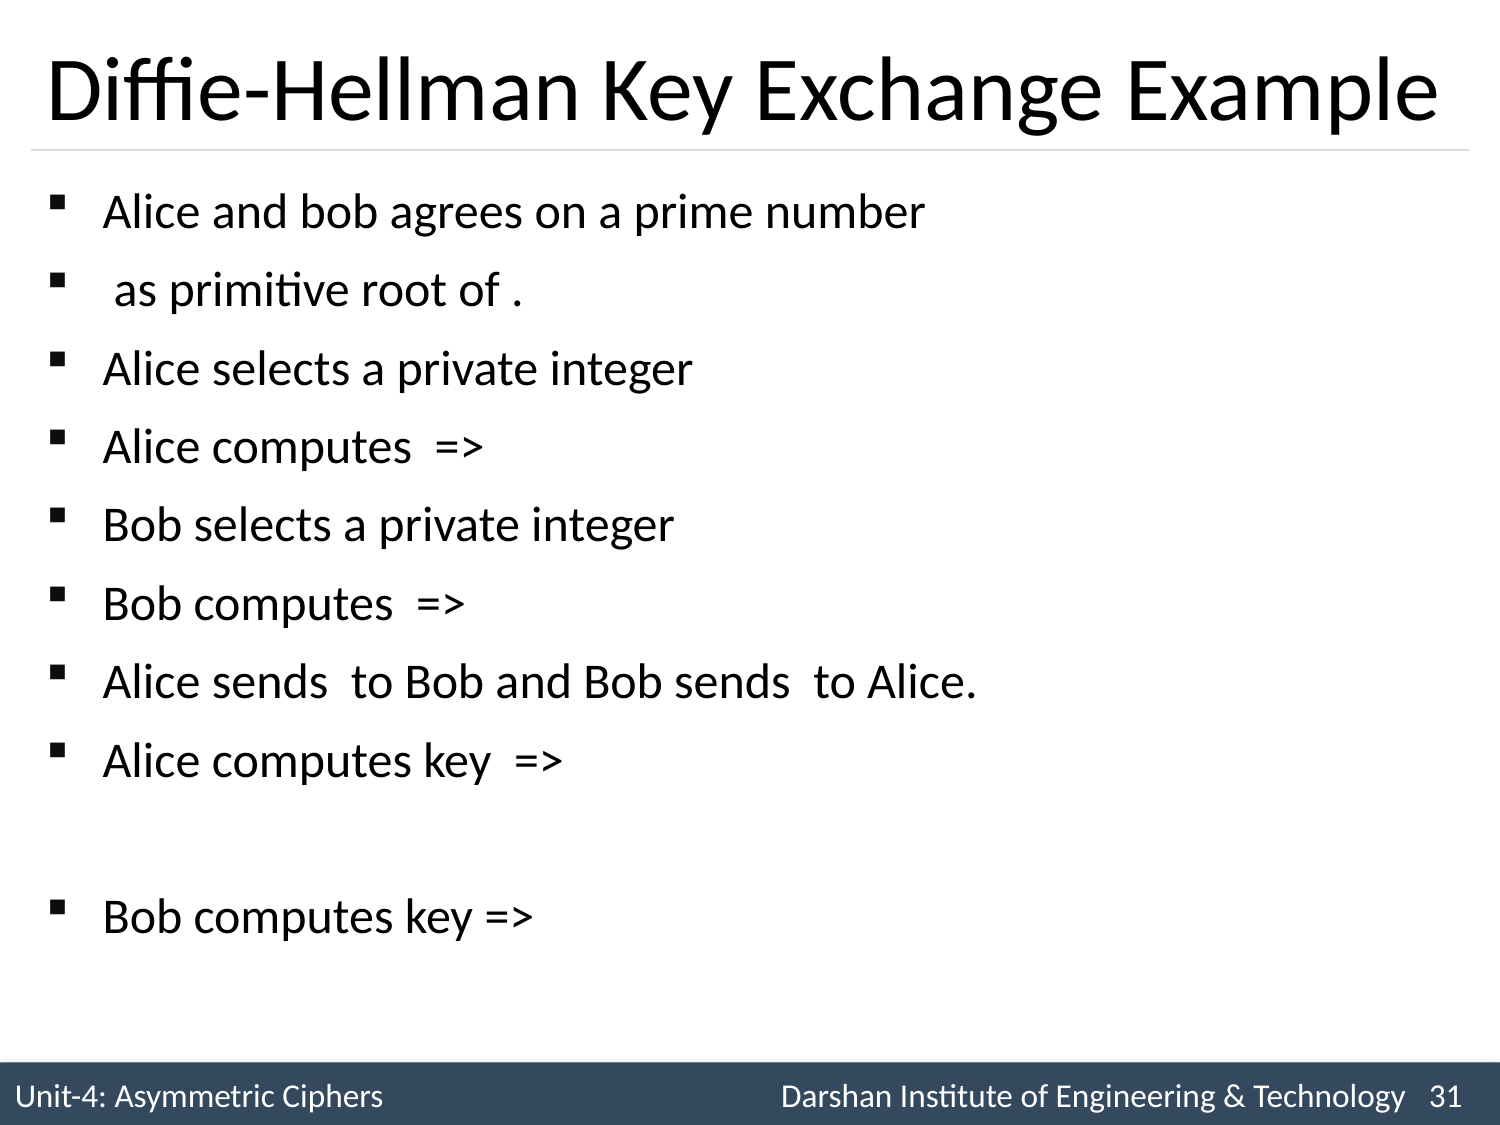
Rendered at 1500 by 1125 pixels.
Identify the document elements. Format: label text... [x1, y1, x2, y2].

title Diffie-Hellman Key Exchange Example [31, 17, 1469, 150]
